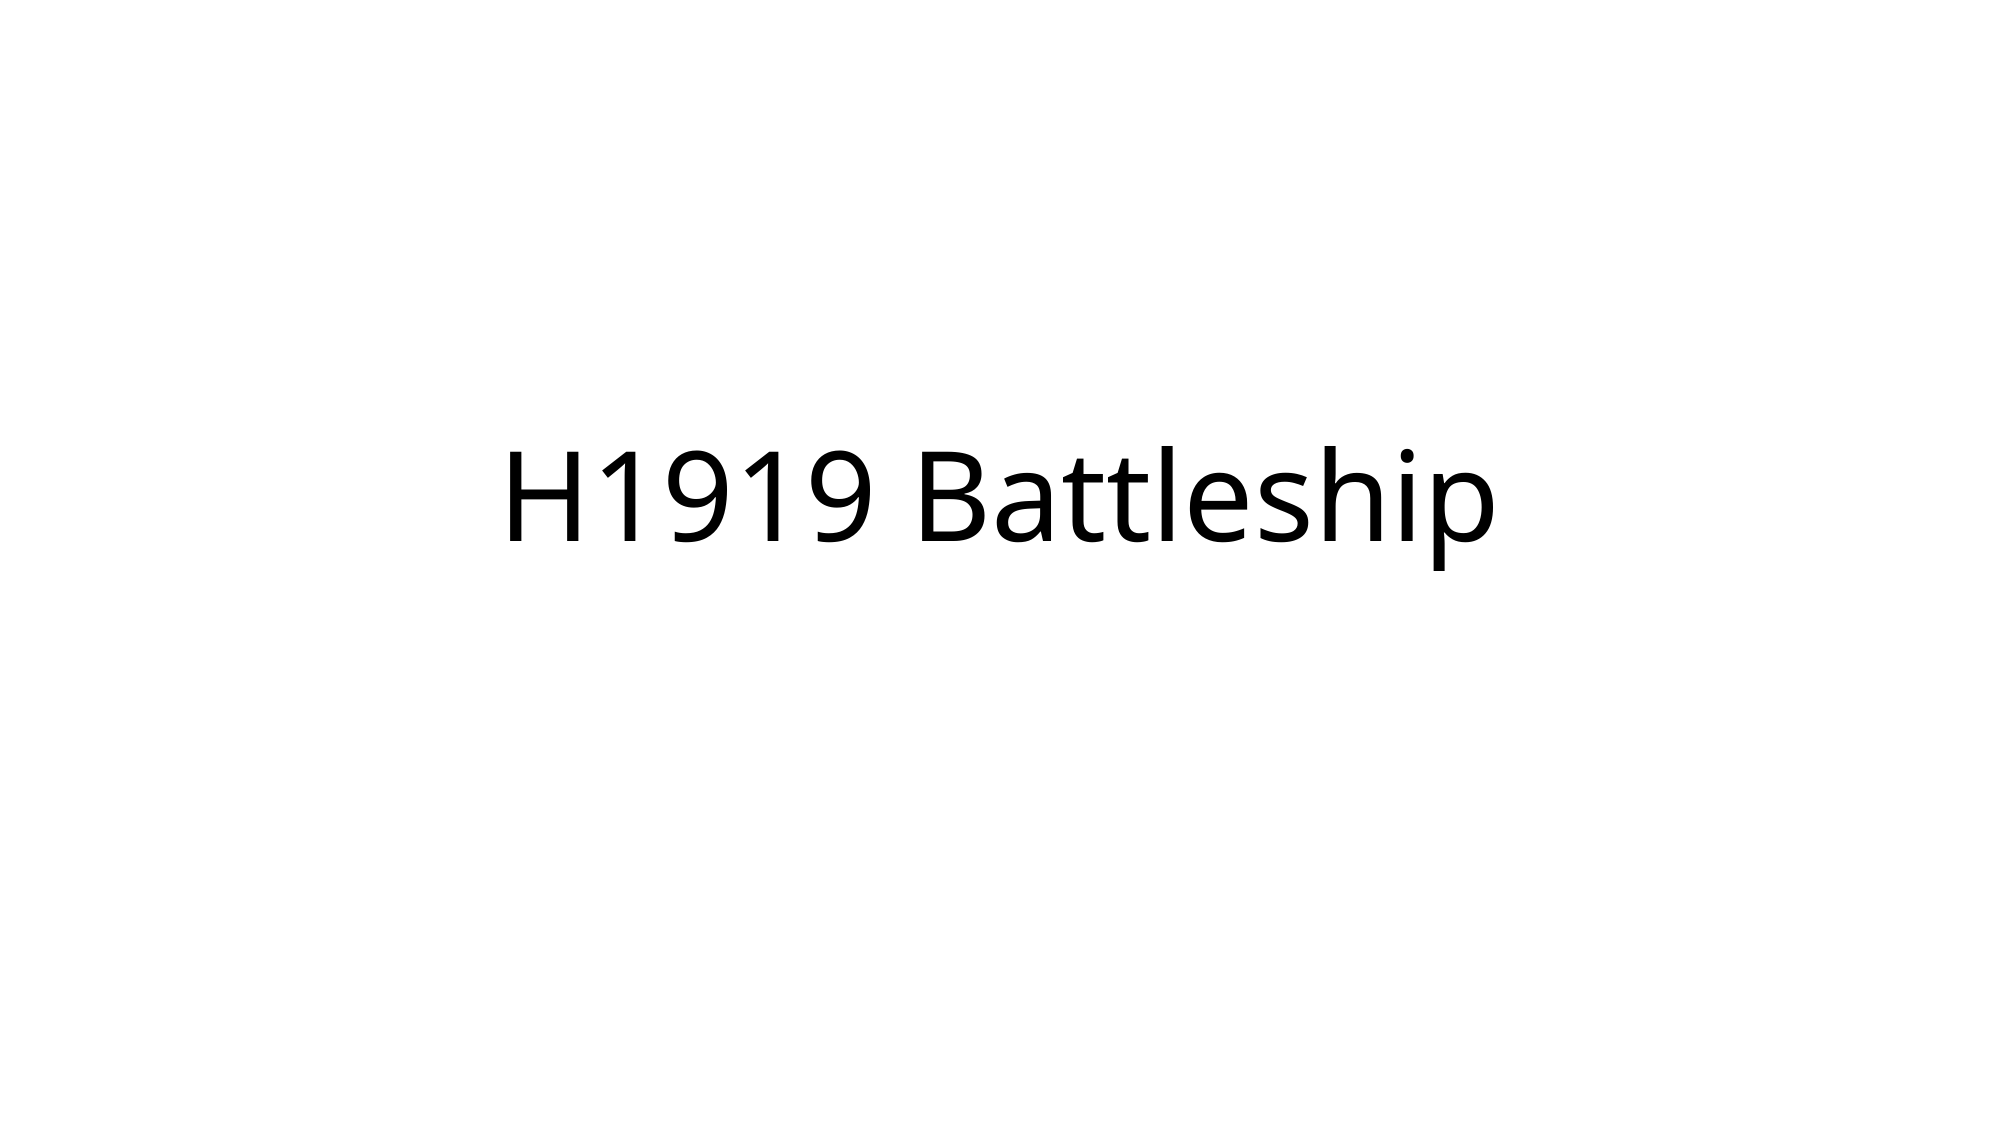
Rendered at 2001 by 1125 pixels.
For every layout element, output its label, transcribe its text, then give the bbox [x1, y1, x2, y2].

title H1919 Battleship [249, 184, 1750, 576]
